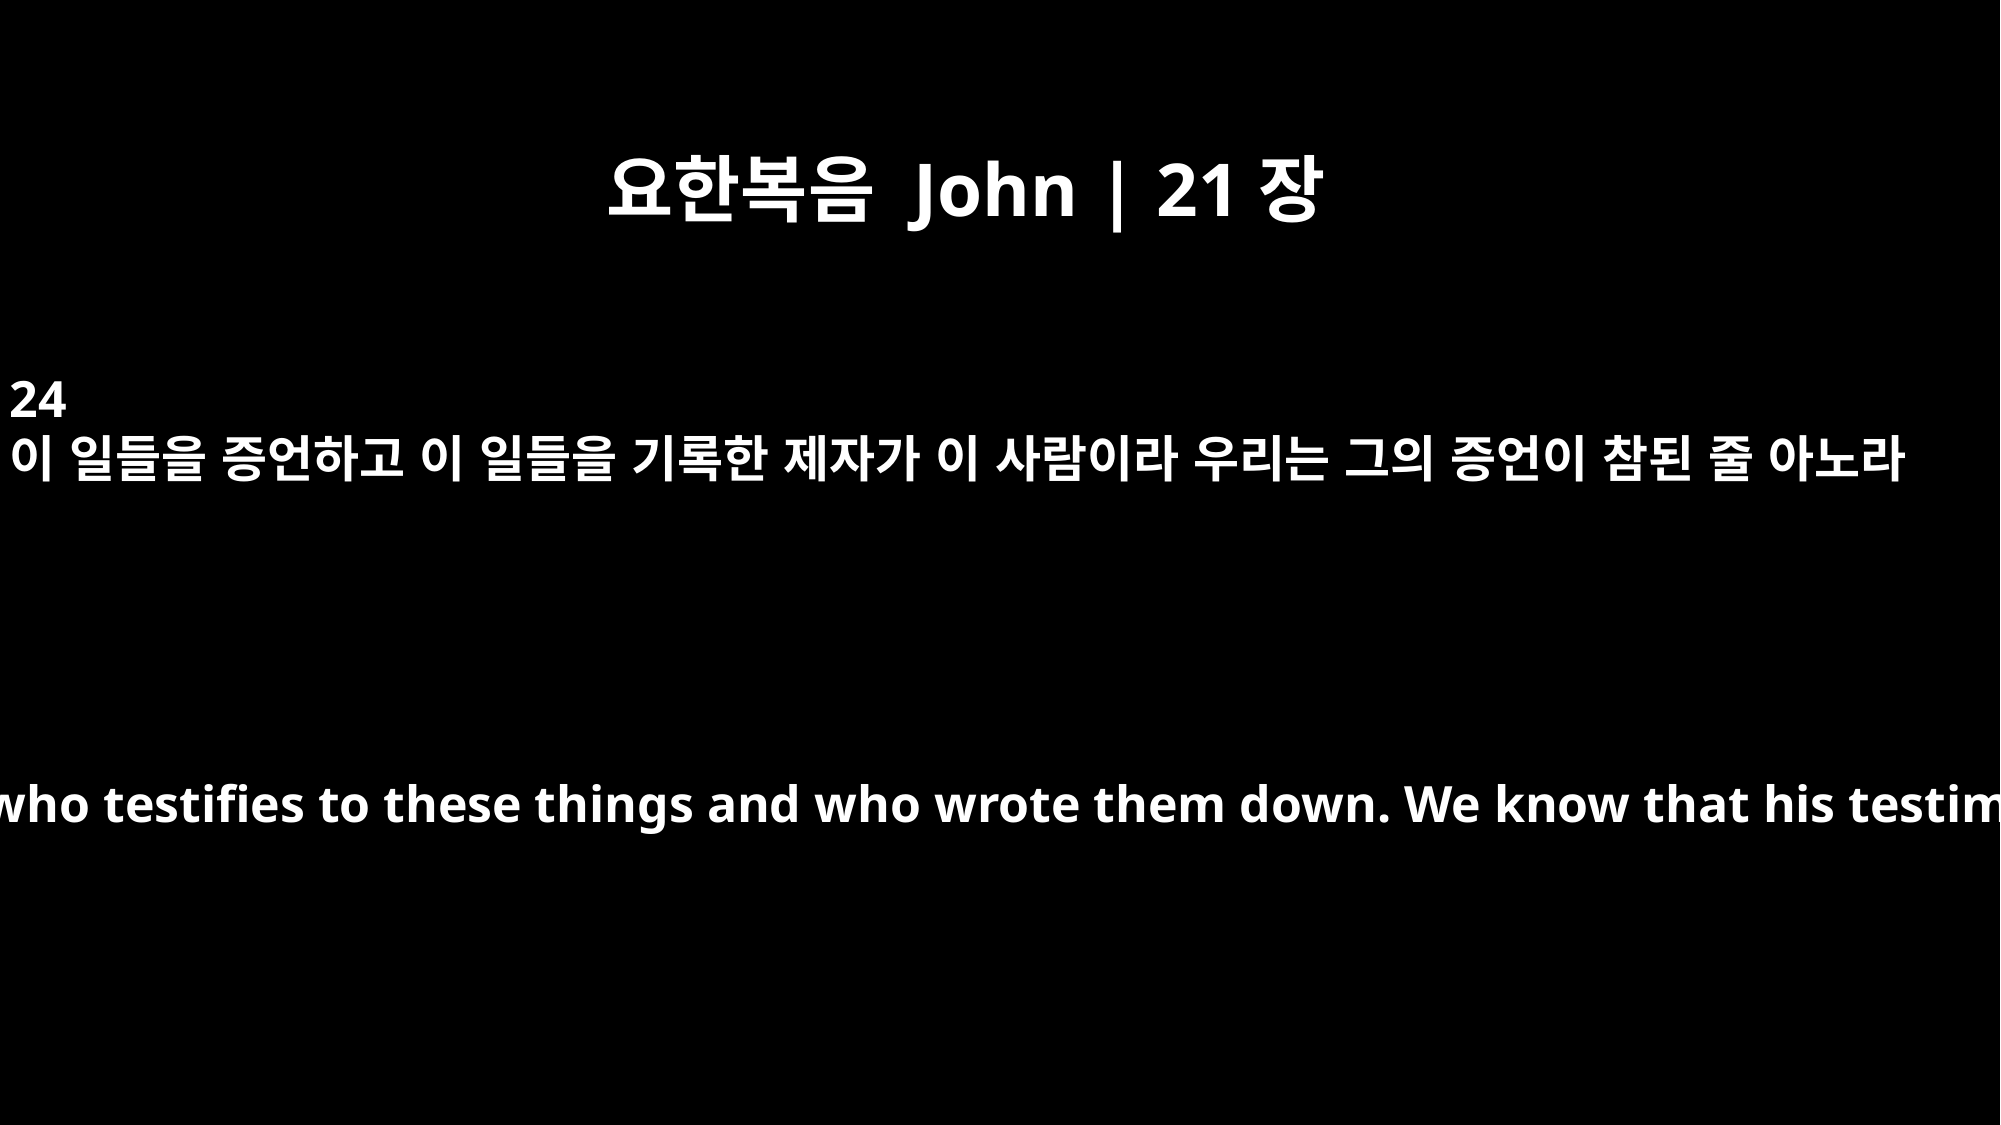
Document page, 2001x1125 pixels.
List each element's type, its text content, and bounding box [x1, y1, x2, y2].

text_box This is the disciple who testifies to these things and who wrote them down. We know that his testimony is true. [0, 764, 2000, 840]
text_box 24 이 일들을 증언하고 이 일들을 기록한 제자가 이 사람이라 우리는 그의 증언이 참된 줄 아노라 [0, 359, 1923, 495]
text_box 요한복음 John | 21장 [591, 136, 1341, 239]
